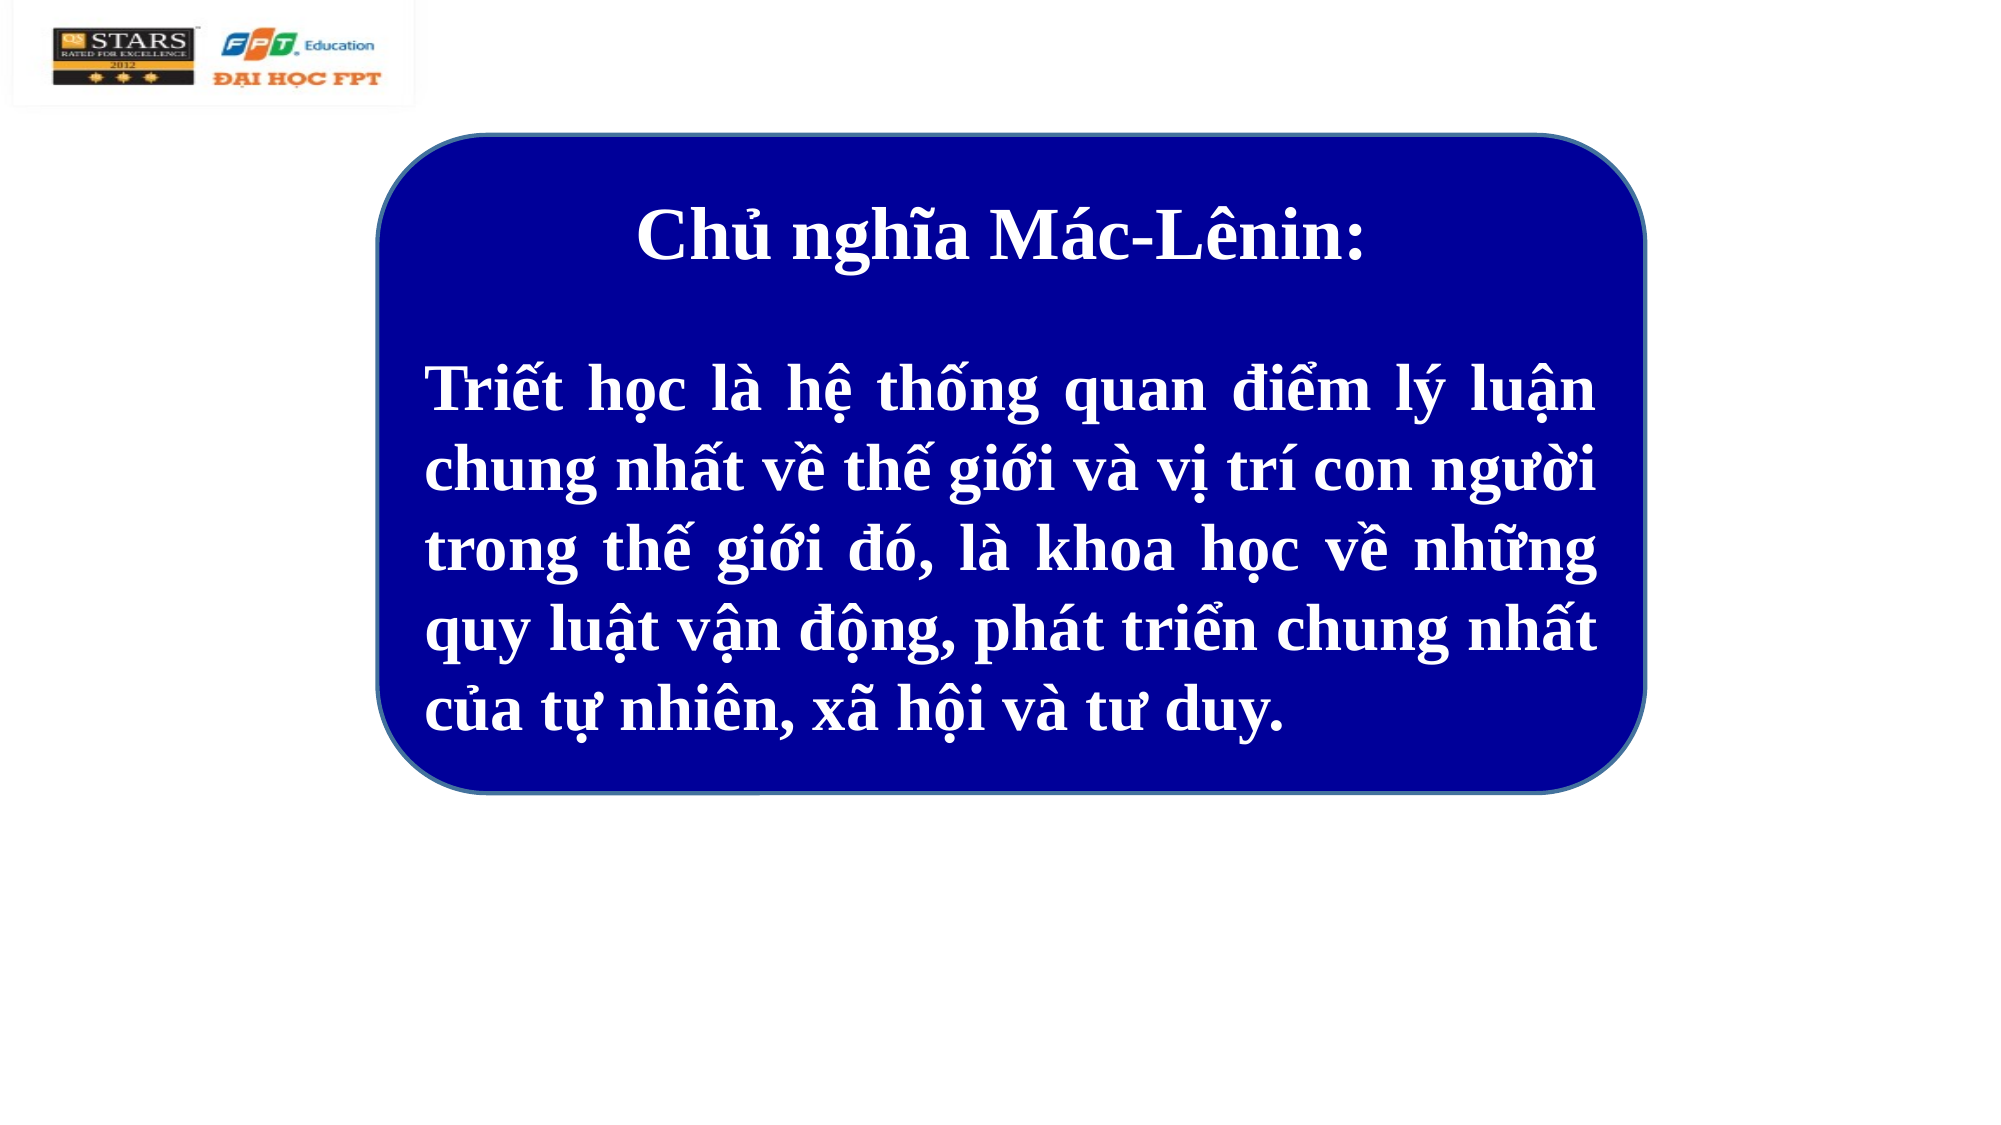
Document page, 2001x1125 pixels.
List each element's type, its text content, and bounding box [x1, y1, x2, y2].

text_box Chủ nghĩa Mác-Lênin: Triết học là hệ thống quan điểm lý luận chung nhất về thế giới và vị trí con người trong thế giới đó, là khoa học về những quy luật vận động, phát triển chung nhất của tự nhiên, xã hội và tư duy. [375, 132, 1648, 796]
picture [0, 0, 428, 115]
